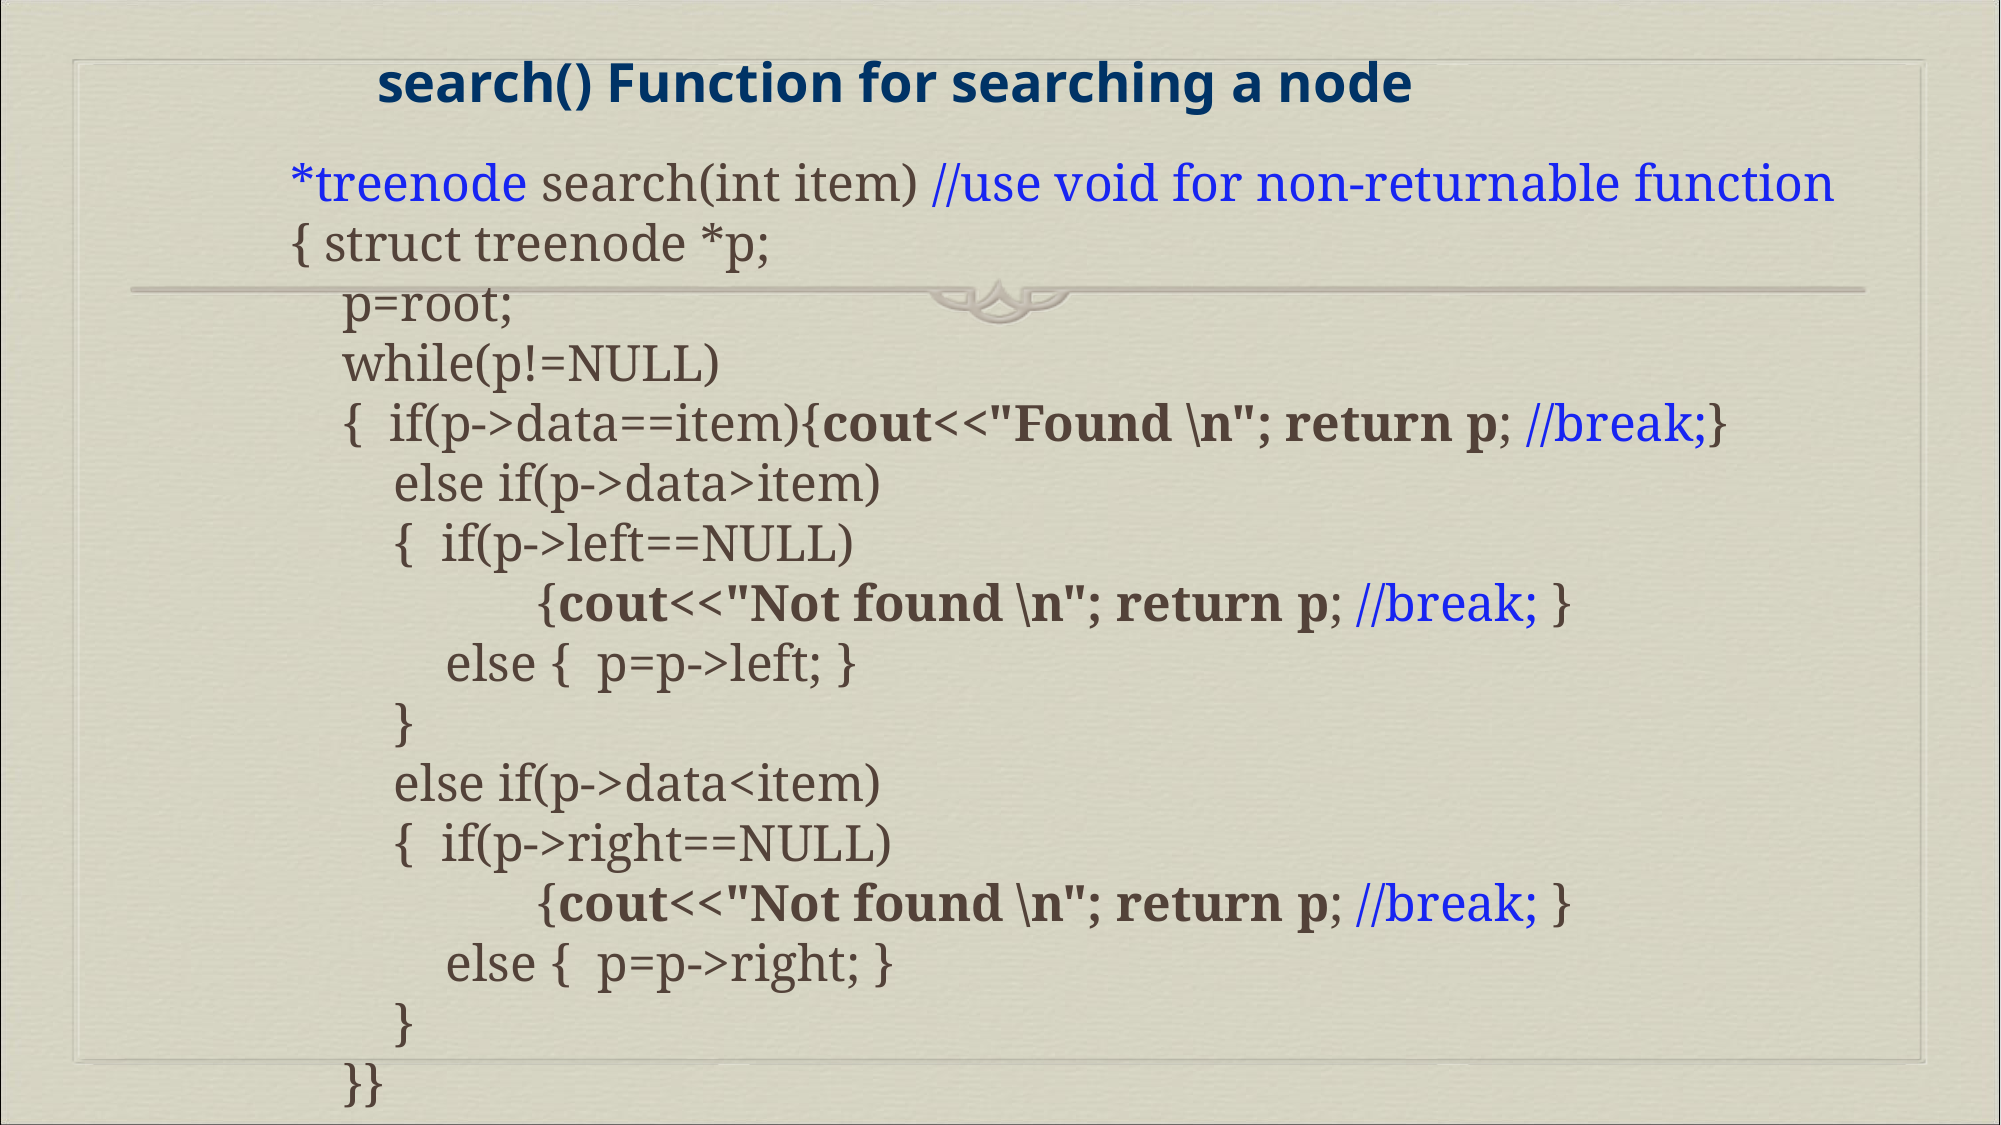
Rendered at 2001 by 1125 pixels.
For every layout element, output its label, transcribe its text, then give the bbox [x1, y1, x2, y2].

picture [0, 0, 2001, 1125]
title *treenode search(int item) //use void for non-returnable function { struct treenode *p; p=root; while(p!=NULL) { if(p->data==item){cout<<"Found \n"; return p; //break;} else if(p->data>item) { if(p->left==NULL) {cout<<"Not found \n"; return p; //break; } else { p=p->left; } } else if(p->data<item) { if(p->right==NULL) {cout<<"Not found \n"; return p; //break; } else { p=p->right; } } }} [275, 200, 1900, 1063]
text_box search() Function for searching a node [362, 0, 1638, 175]
